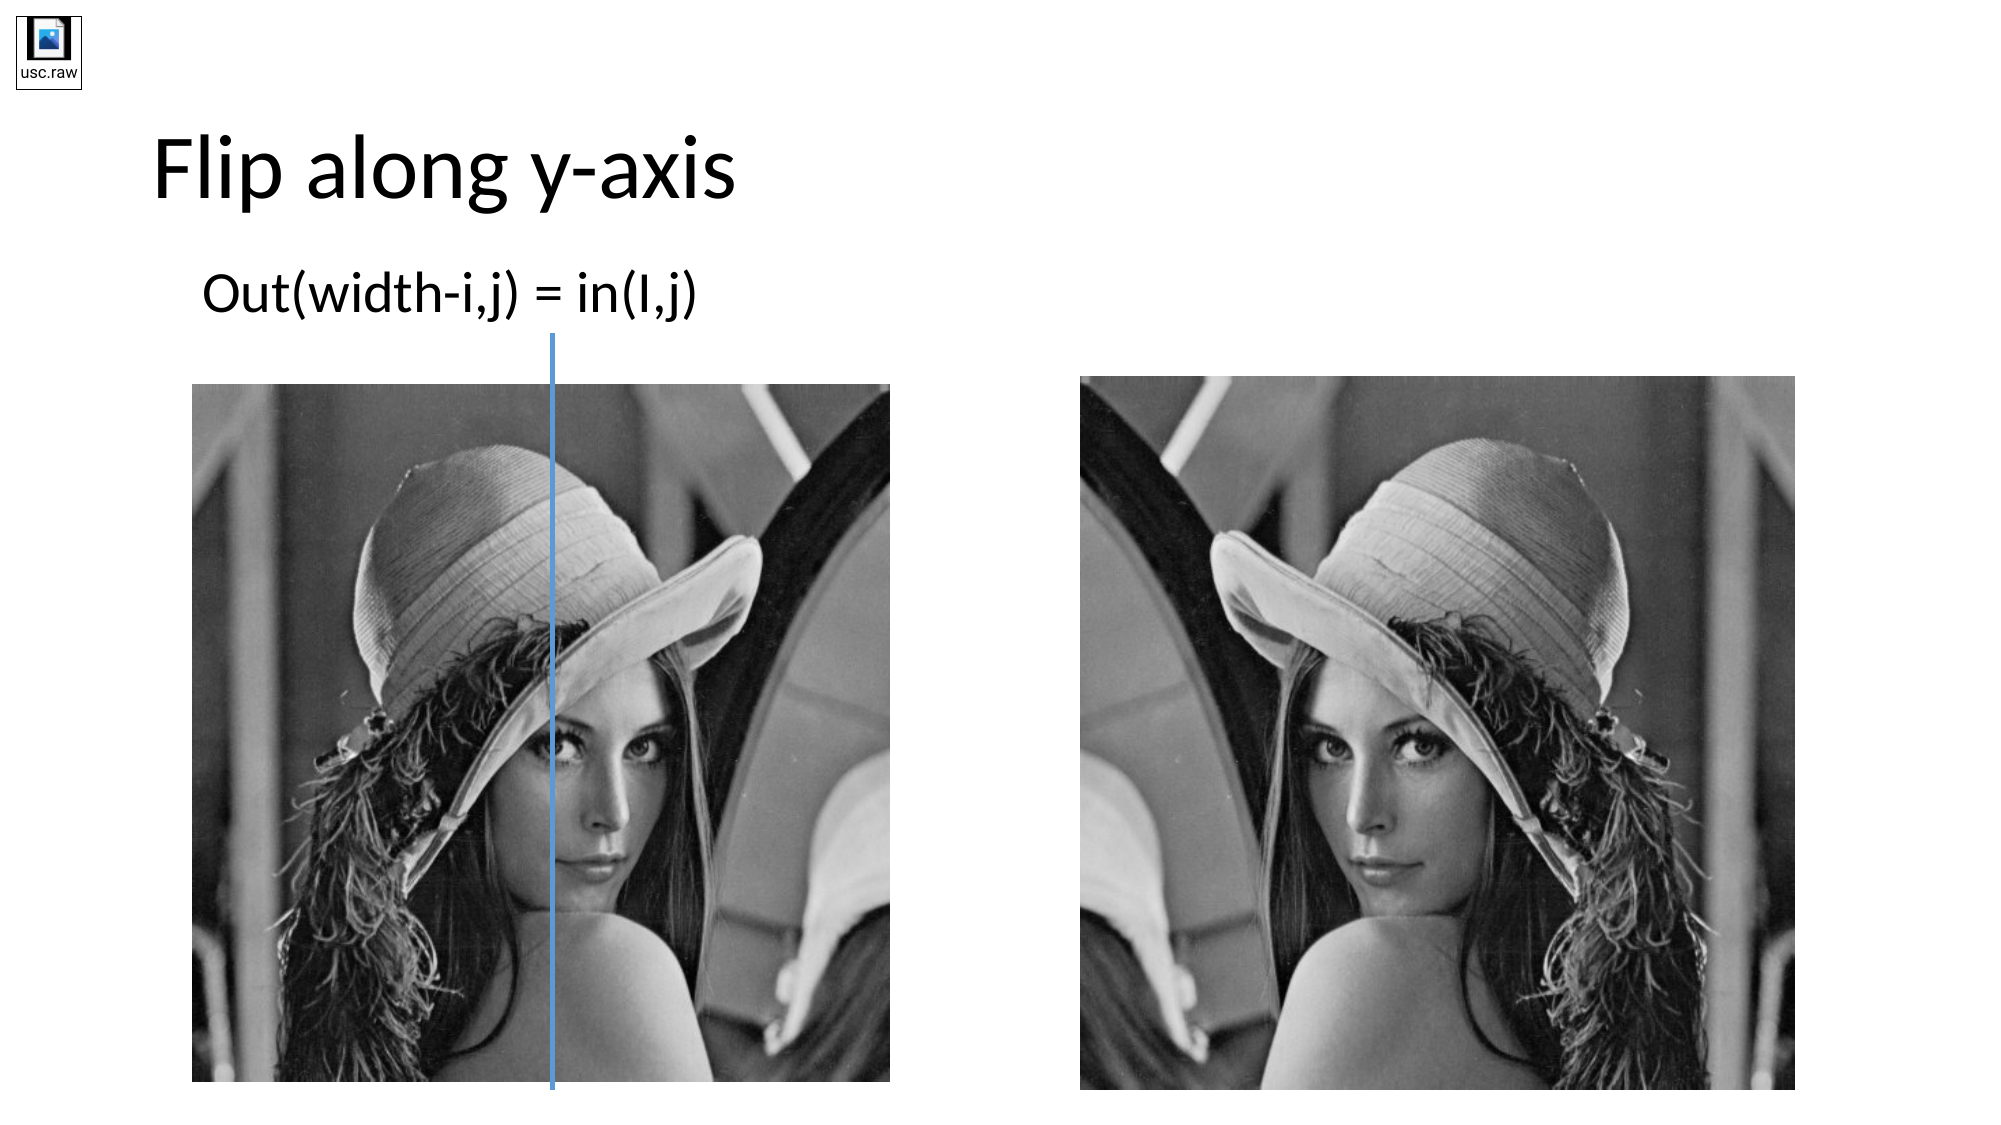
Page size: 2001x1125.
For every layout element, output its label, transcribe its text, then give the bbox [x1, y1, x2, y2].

picture [192, 384, 552, 1083]
text_box Out(width-i,j) = in(I,j) [187, 247, 721, 332]
title Flip along y-axis [137, 59, 1863, 278]
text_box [15, 15, 83, 90]
picture [554, 384, 891, 1083]
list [1080, 375, 1795, 1091]
